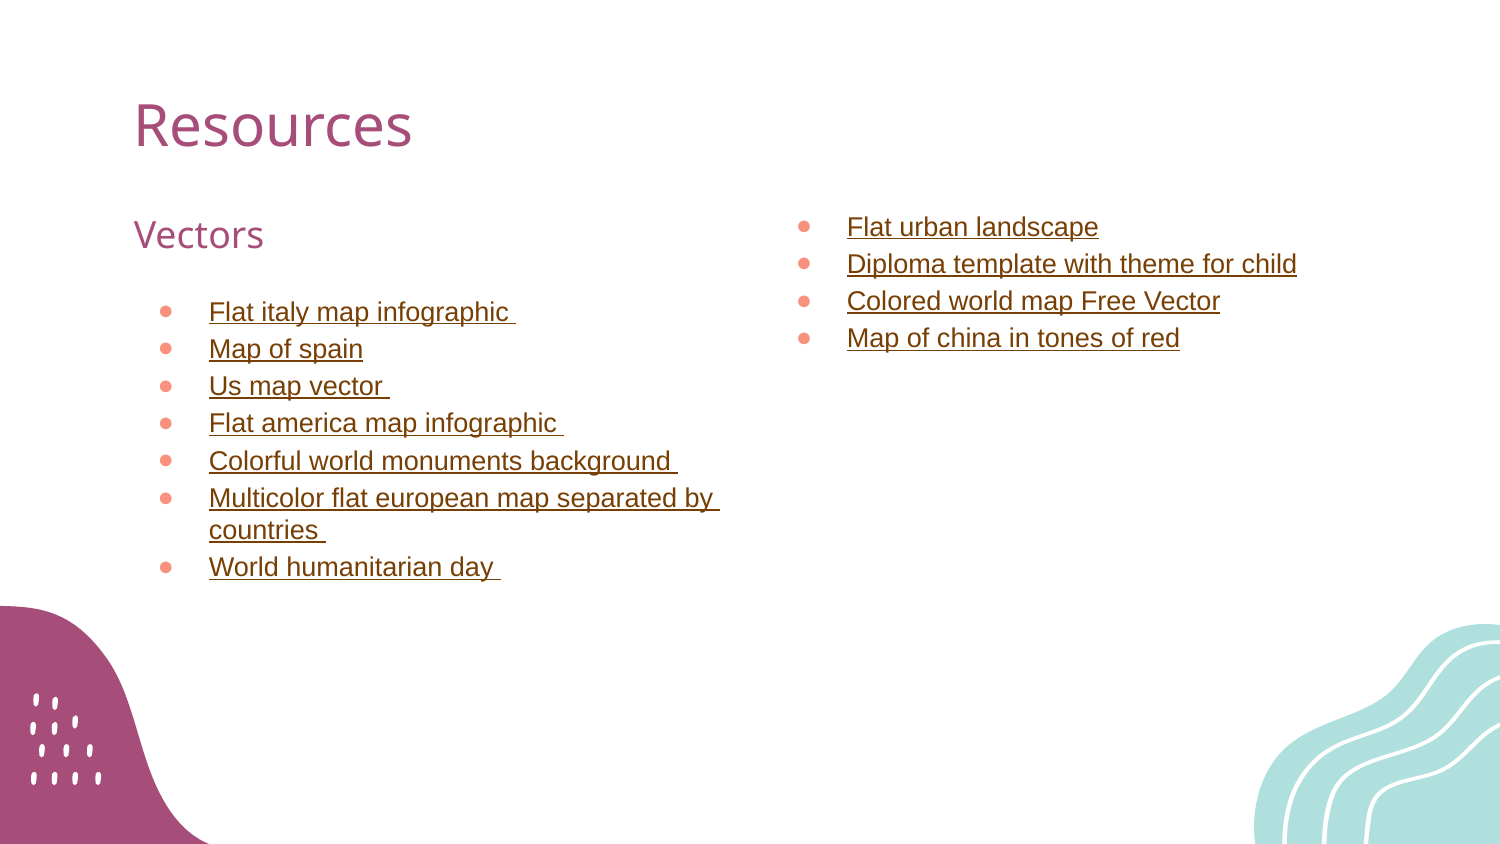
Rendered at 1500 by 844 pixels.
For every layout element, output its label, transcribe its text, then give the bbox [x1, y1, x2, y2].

list Flat urban landscape Diploma template with theme for child Colored world map Free Vector Map of china in tones of red [756, 189, 1382, 750]
title Resources [118, 72, 1449, 166]
list Vectors Flat italy map infographic Map of spain Us map vector Flat america map infographic Colorful world monuments background Multicolor flat european map separated by countries World humanitarian day [118, 189, 744, 750]
